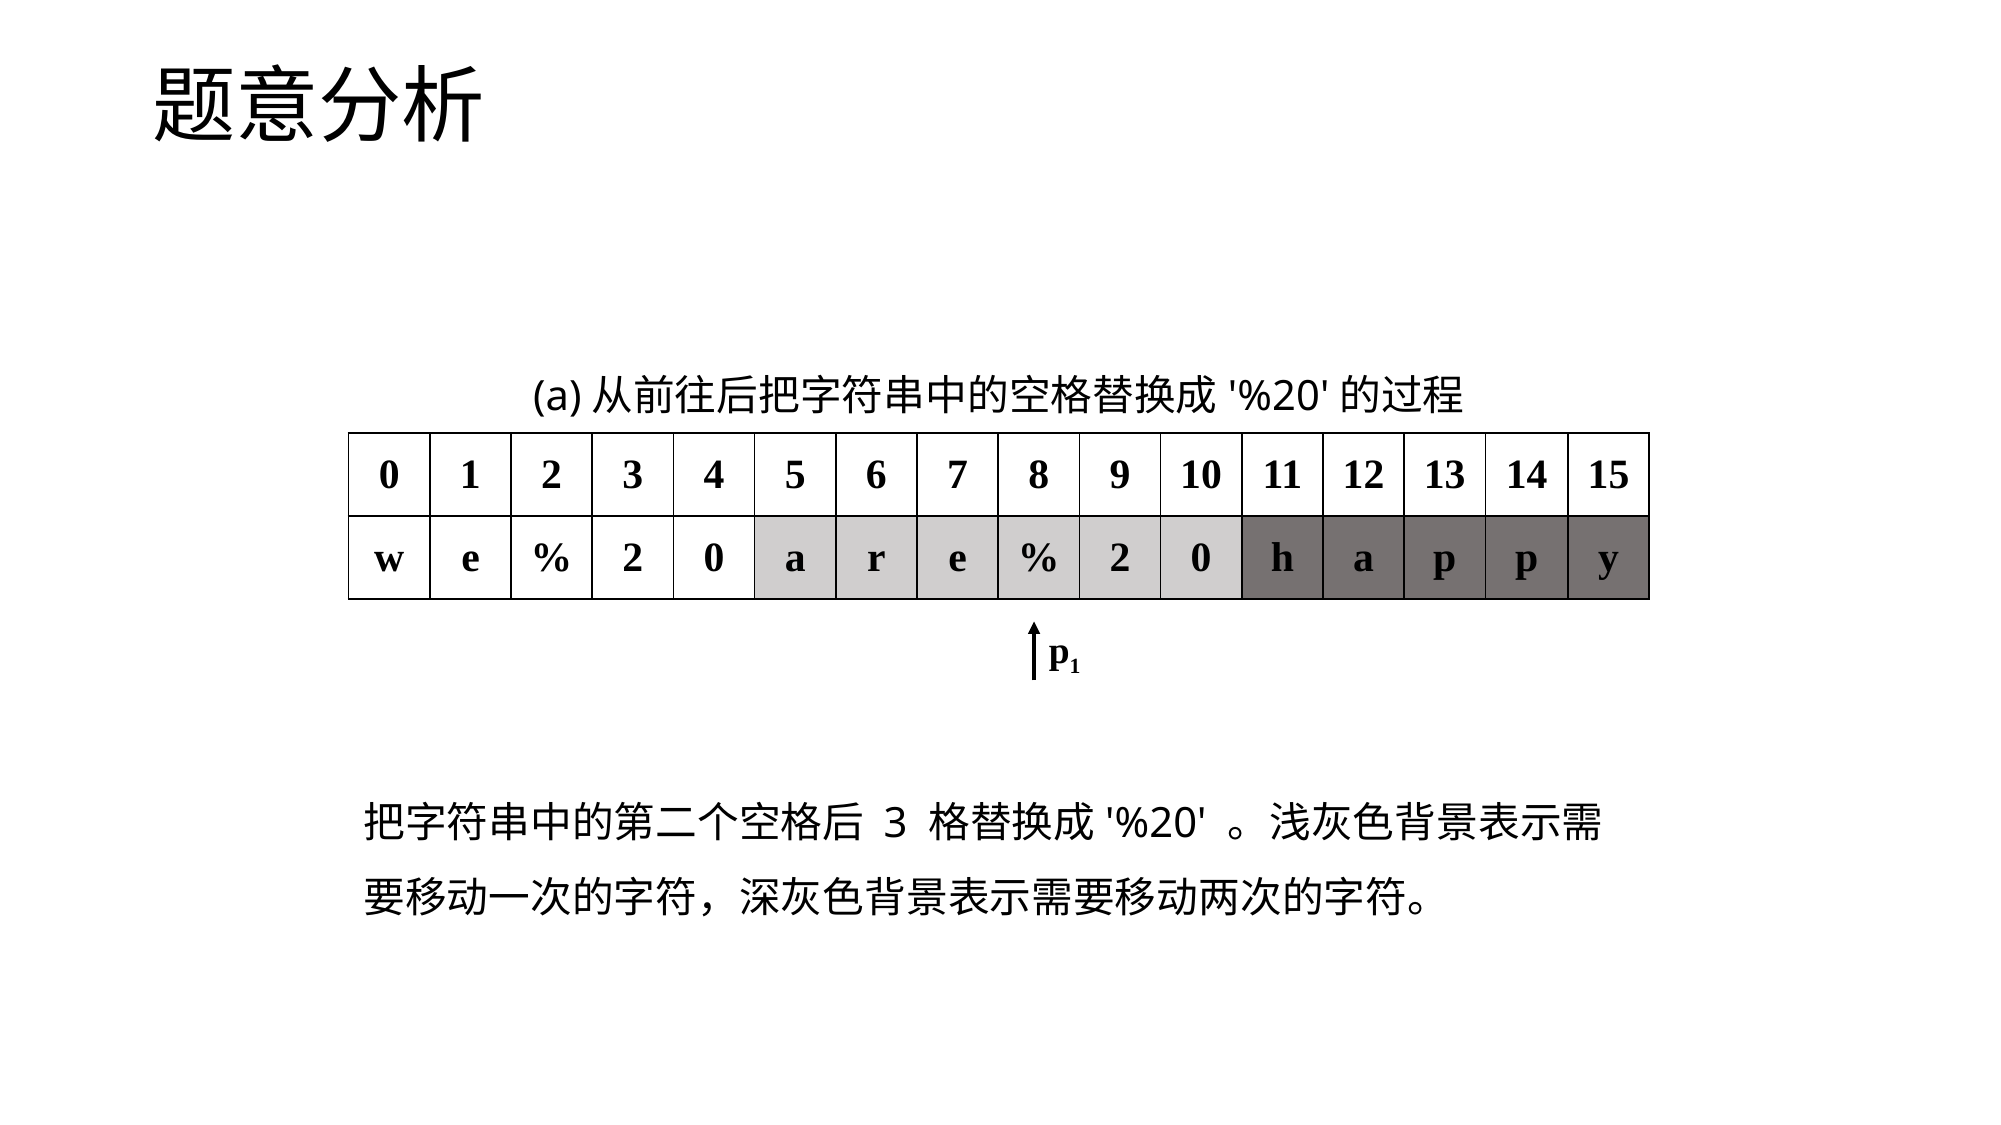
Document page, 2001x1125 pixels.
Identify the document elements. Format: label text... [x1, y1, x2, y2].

table_header 14 [1486, 434, 1567, 515]
table_cell 2 [593, 517, 673, 598]
table_header 7 [918, 434, 997, 515]
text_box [1034, 621, 1103, 683]
table_cell 2 [1080, 517, 1160, 598]
table_cell a [1324, 517, 1403, 598]
table_header 12 [1324, 434, 1403, 515]
table_header 4 [674, 434, 754, 515]
table_header 2 [512, 434, 591, 515]
table_header 1 [431, 434, 510, 515]
table_cell % [512, 517, 591, 598]
table_cell e [918, 517, 997, 598]
table_cell h [1243, 517, 1322, 598]
table_cell % [999, 517, 1079, 598]
title 题意分析 [137, 0, 1863, 218]
table_header 13 [1405, 434, 1485, 515]
table_cell a [755, 517, 835, 598]
table_cell 0 [674, 517, 754, 598]
table_header 0 [349, 434, 429, 515]
table_header 9 [1080, 434, 1160, 515]
text_box 把字符串中的第二个空格后 3 格替换成'%20' 。浅灰色背景表示需要移动一次的字符，深灰色背景表示需要移动两次的字符。 [348, 763, 1650, 929]
table_cell p [1405, 517, 1485, 598]
table_cell e [431, 517, 510, 598]
table_cell w [349, 517, 429, 598]
table_cell p [1486, 517, 1567, 598]
table_header 5 [755, 434, 835, 515]
table_cell 0 [1161, 517, 1241, 598]
table_cell y [1569, 517, 1648, 598]
table_cell r [837, 517, 916, 598]
table_header 15 [1569, 434, 1648, 515]
table_header 6 [837, 434, 916, 515]
table_header 8 [999, 434, 1079, 515]
table_header 11 [1243, 434, 1322, 515]
table_header 10 [1161, 434, 1241, 515]
text_box (a)从前往后把字符串中的空格替换成'%20'的过程 [518, 335, 1480, 426]
table_header 3 [593, 434, 673, 515]
